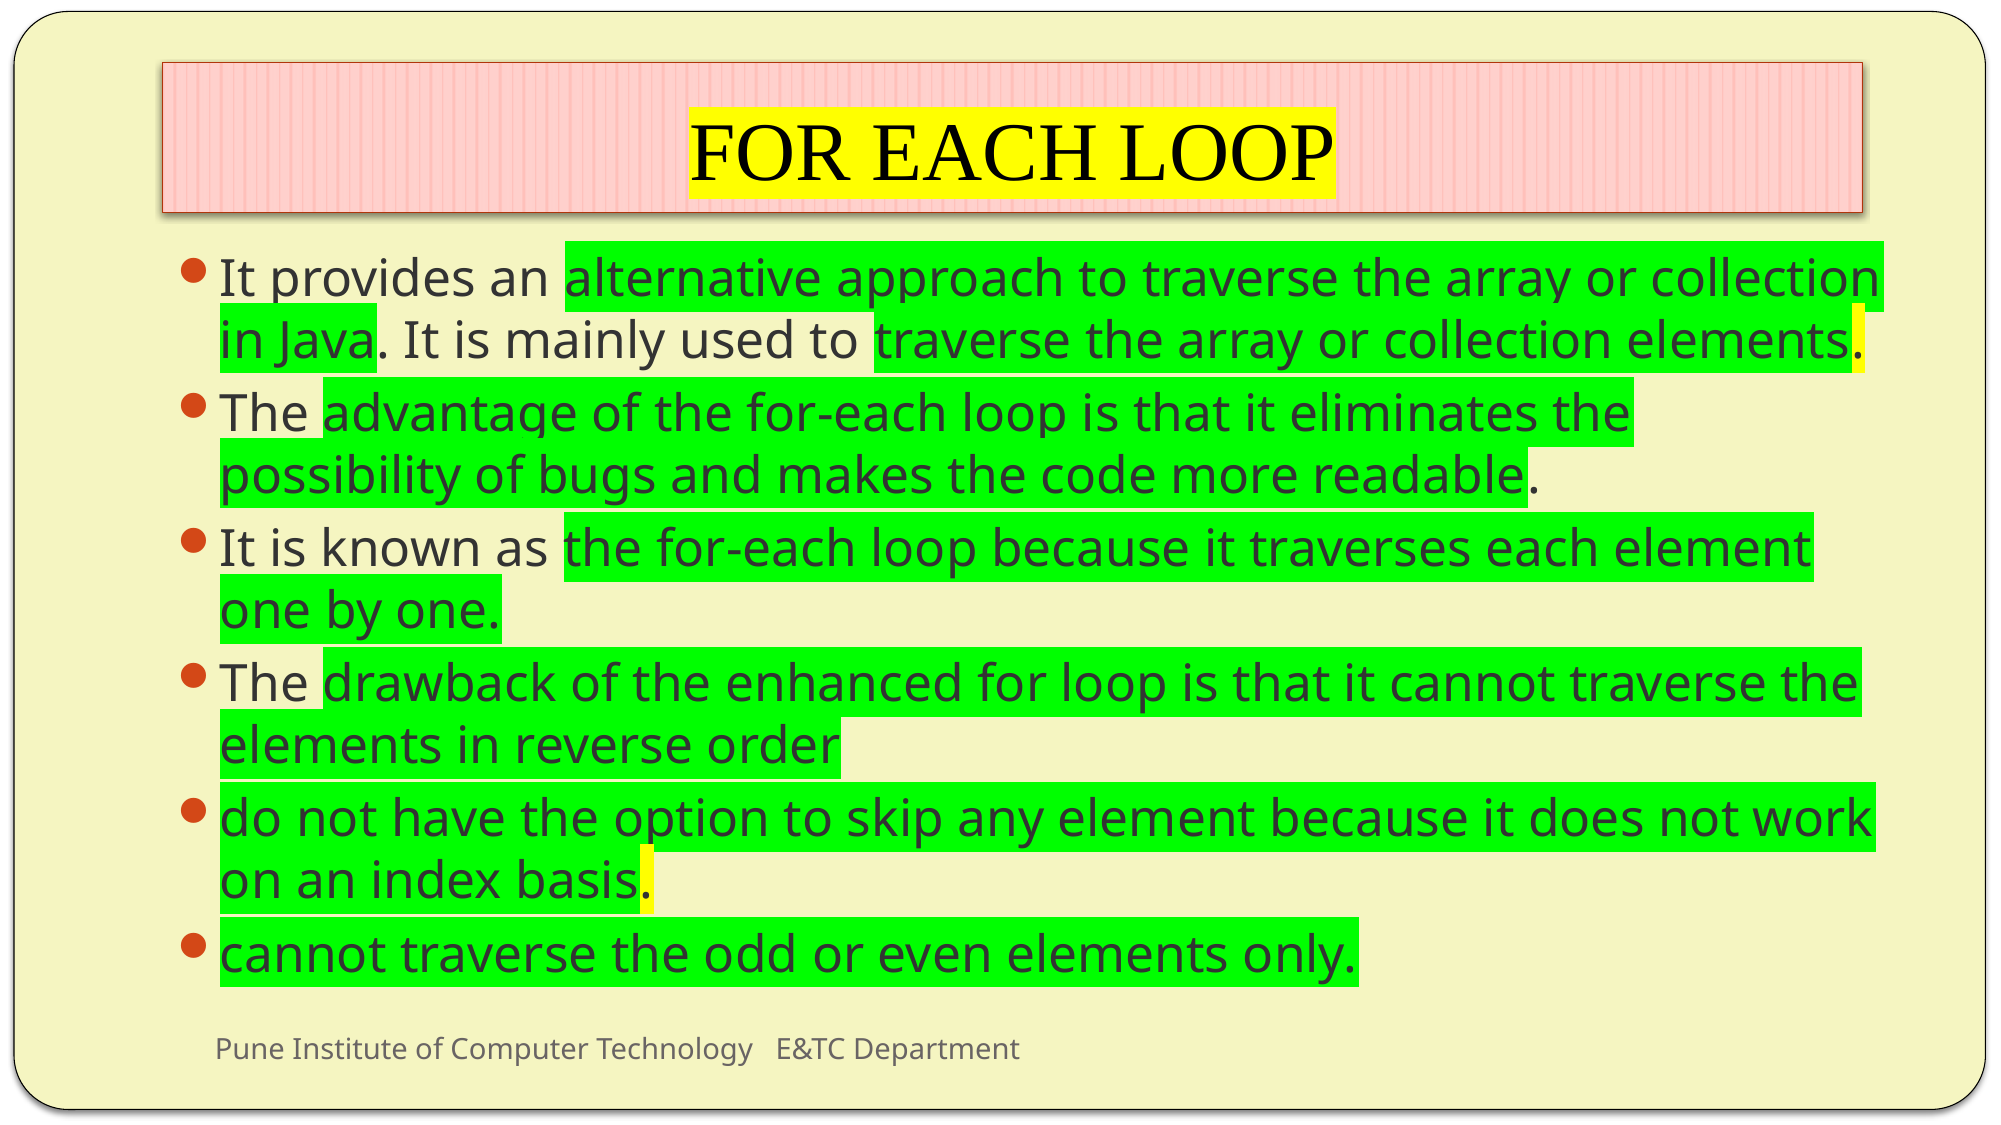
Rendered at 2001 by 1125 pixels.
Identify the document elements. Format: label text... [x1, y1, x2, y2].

text_box FOR EACH LOOP [162, 62, 1863, 213]
footer Pune Institute of Computer Technology E&TC Department [200, 1013, 1067, 1088]
list It provides an alternative approach to traverse the array or collection in Java. It is mainly used to traverse the array or collection elements. The advantage of the for-each loop is that it eliminates the possibility of bugs and makes the code more readable. It is known as the for-each loop because it traverses each element one by one. The drawback of the enhanced for loop is that it cannot traverse the elements in reverse order do not have the option to skip any element because it does not work on an index basis. cannot traverse the odd or even elements only. [162, 237, 1900, 1013]
